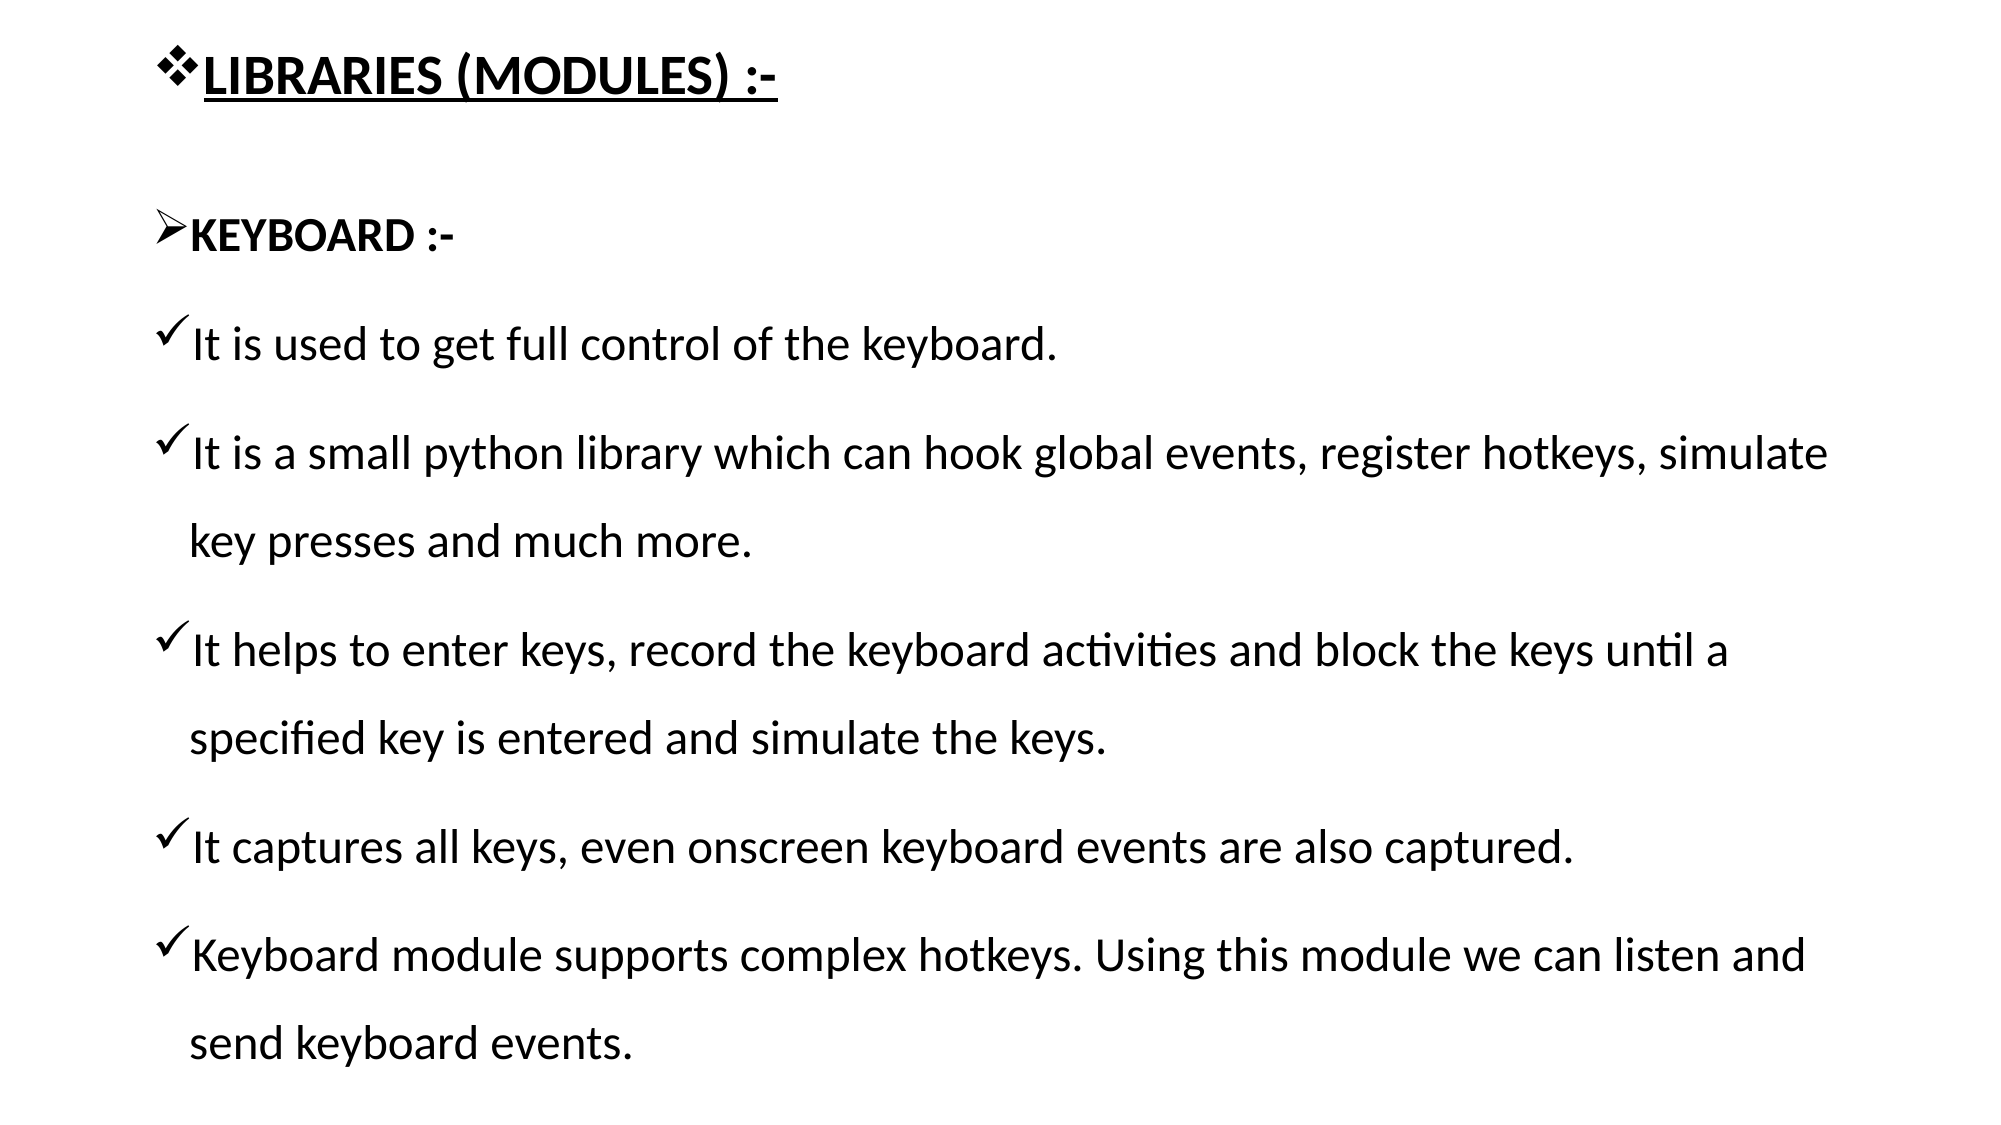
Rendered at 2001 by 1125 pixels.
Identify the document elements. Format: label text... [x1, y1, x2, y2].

list LIBRARIES (MODULES) :- KEYBOARD :- It is used to get full control of the keyboard. It is a small python library which can hook global events, register hotkeys, simulate key presses and much more. It helps to enter keys, record the keyboard activities and block the keys until a specified key is entered and simulate the keys. It captures all keys, even onscreen keyboard events are also captured. Keyboard module supports complex hotkeys. Using this module we can listen and send keyboard events. [137, 37, 1863, 1087]
